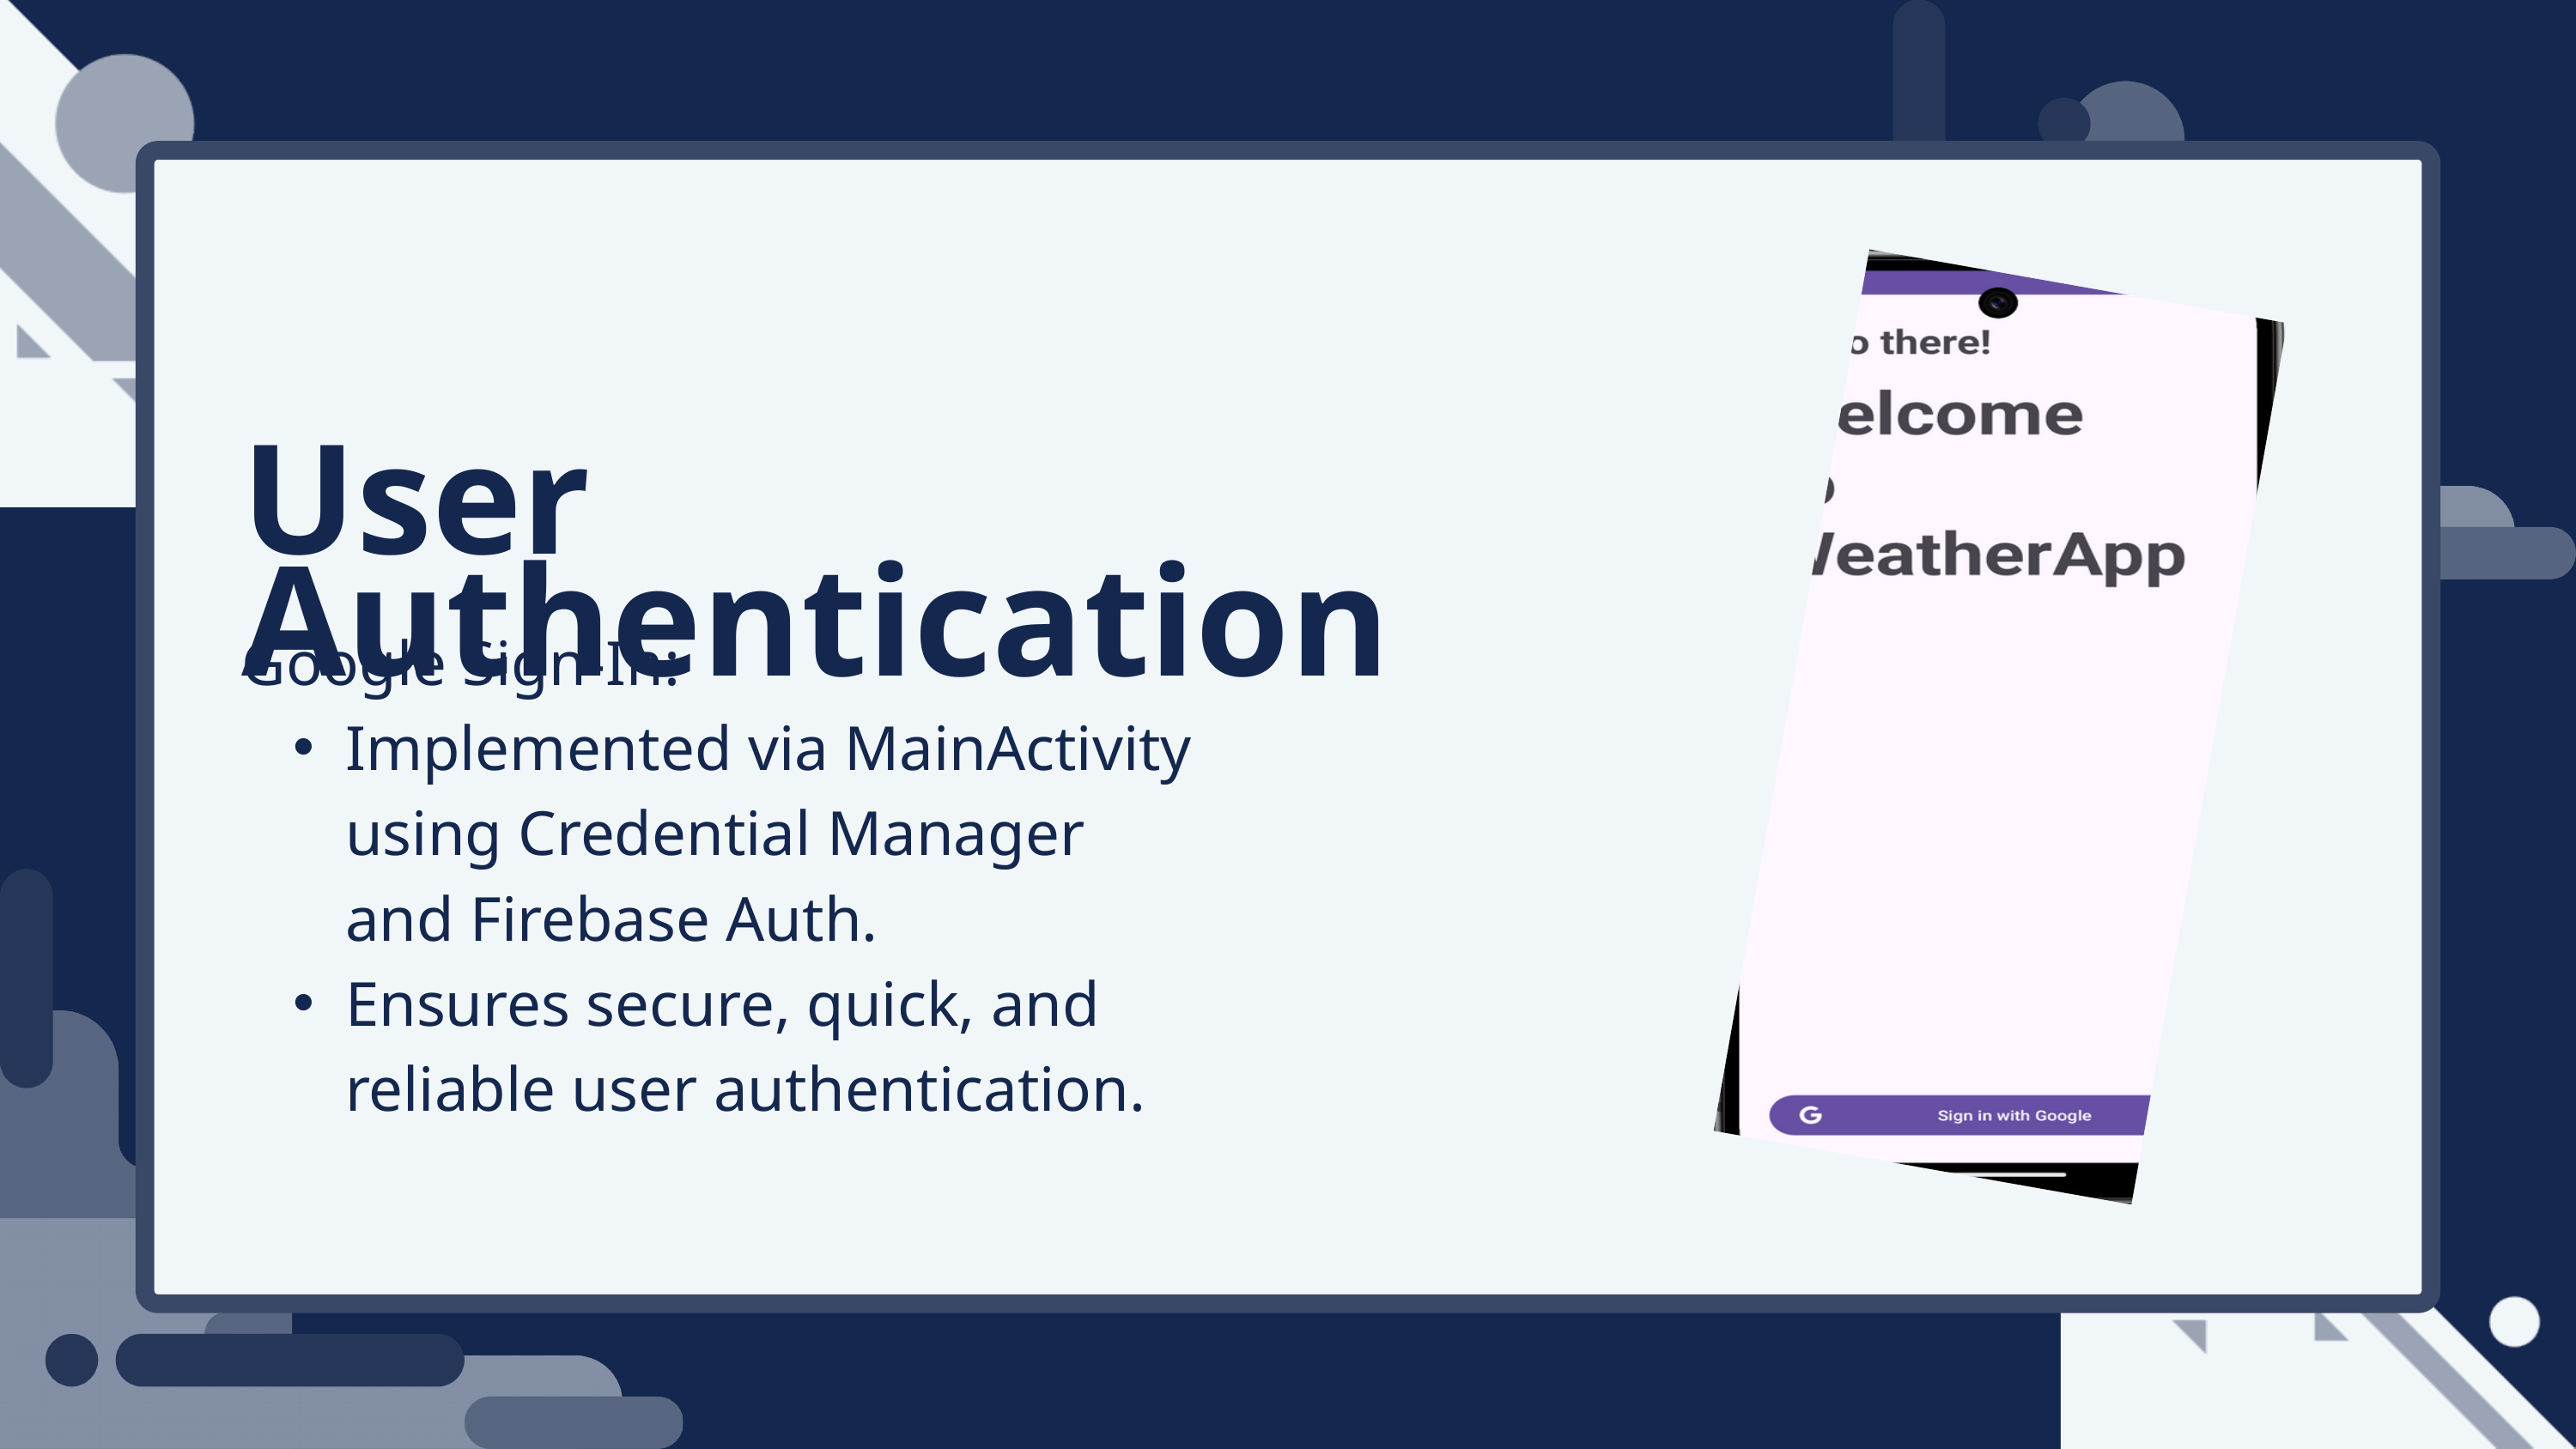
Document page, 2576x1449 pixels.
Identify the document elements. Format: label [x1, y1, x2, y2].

text_box [0, 0, 515, 507]
text_box [1893, 0, 2576, 579]
text_box [2060, 933, 2576, 1449]
text_box [144, 149, 2432, 1304]
text_box [0, 869, 683, 1449]
